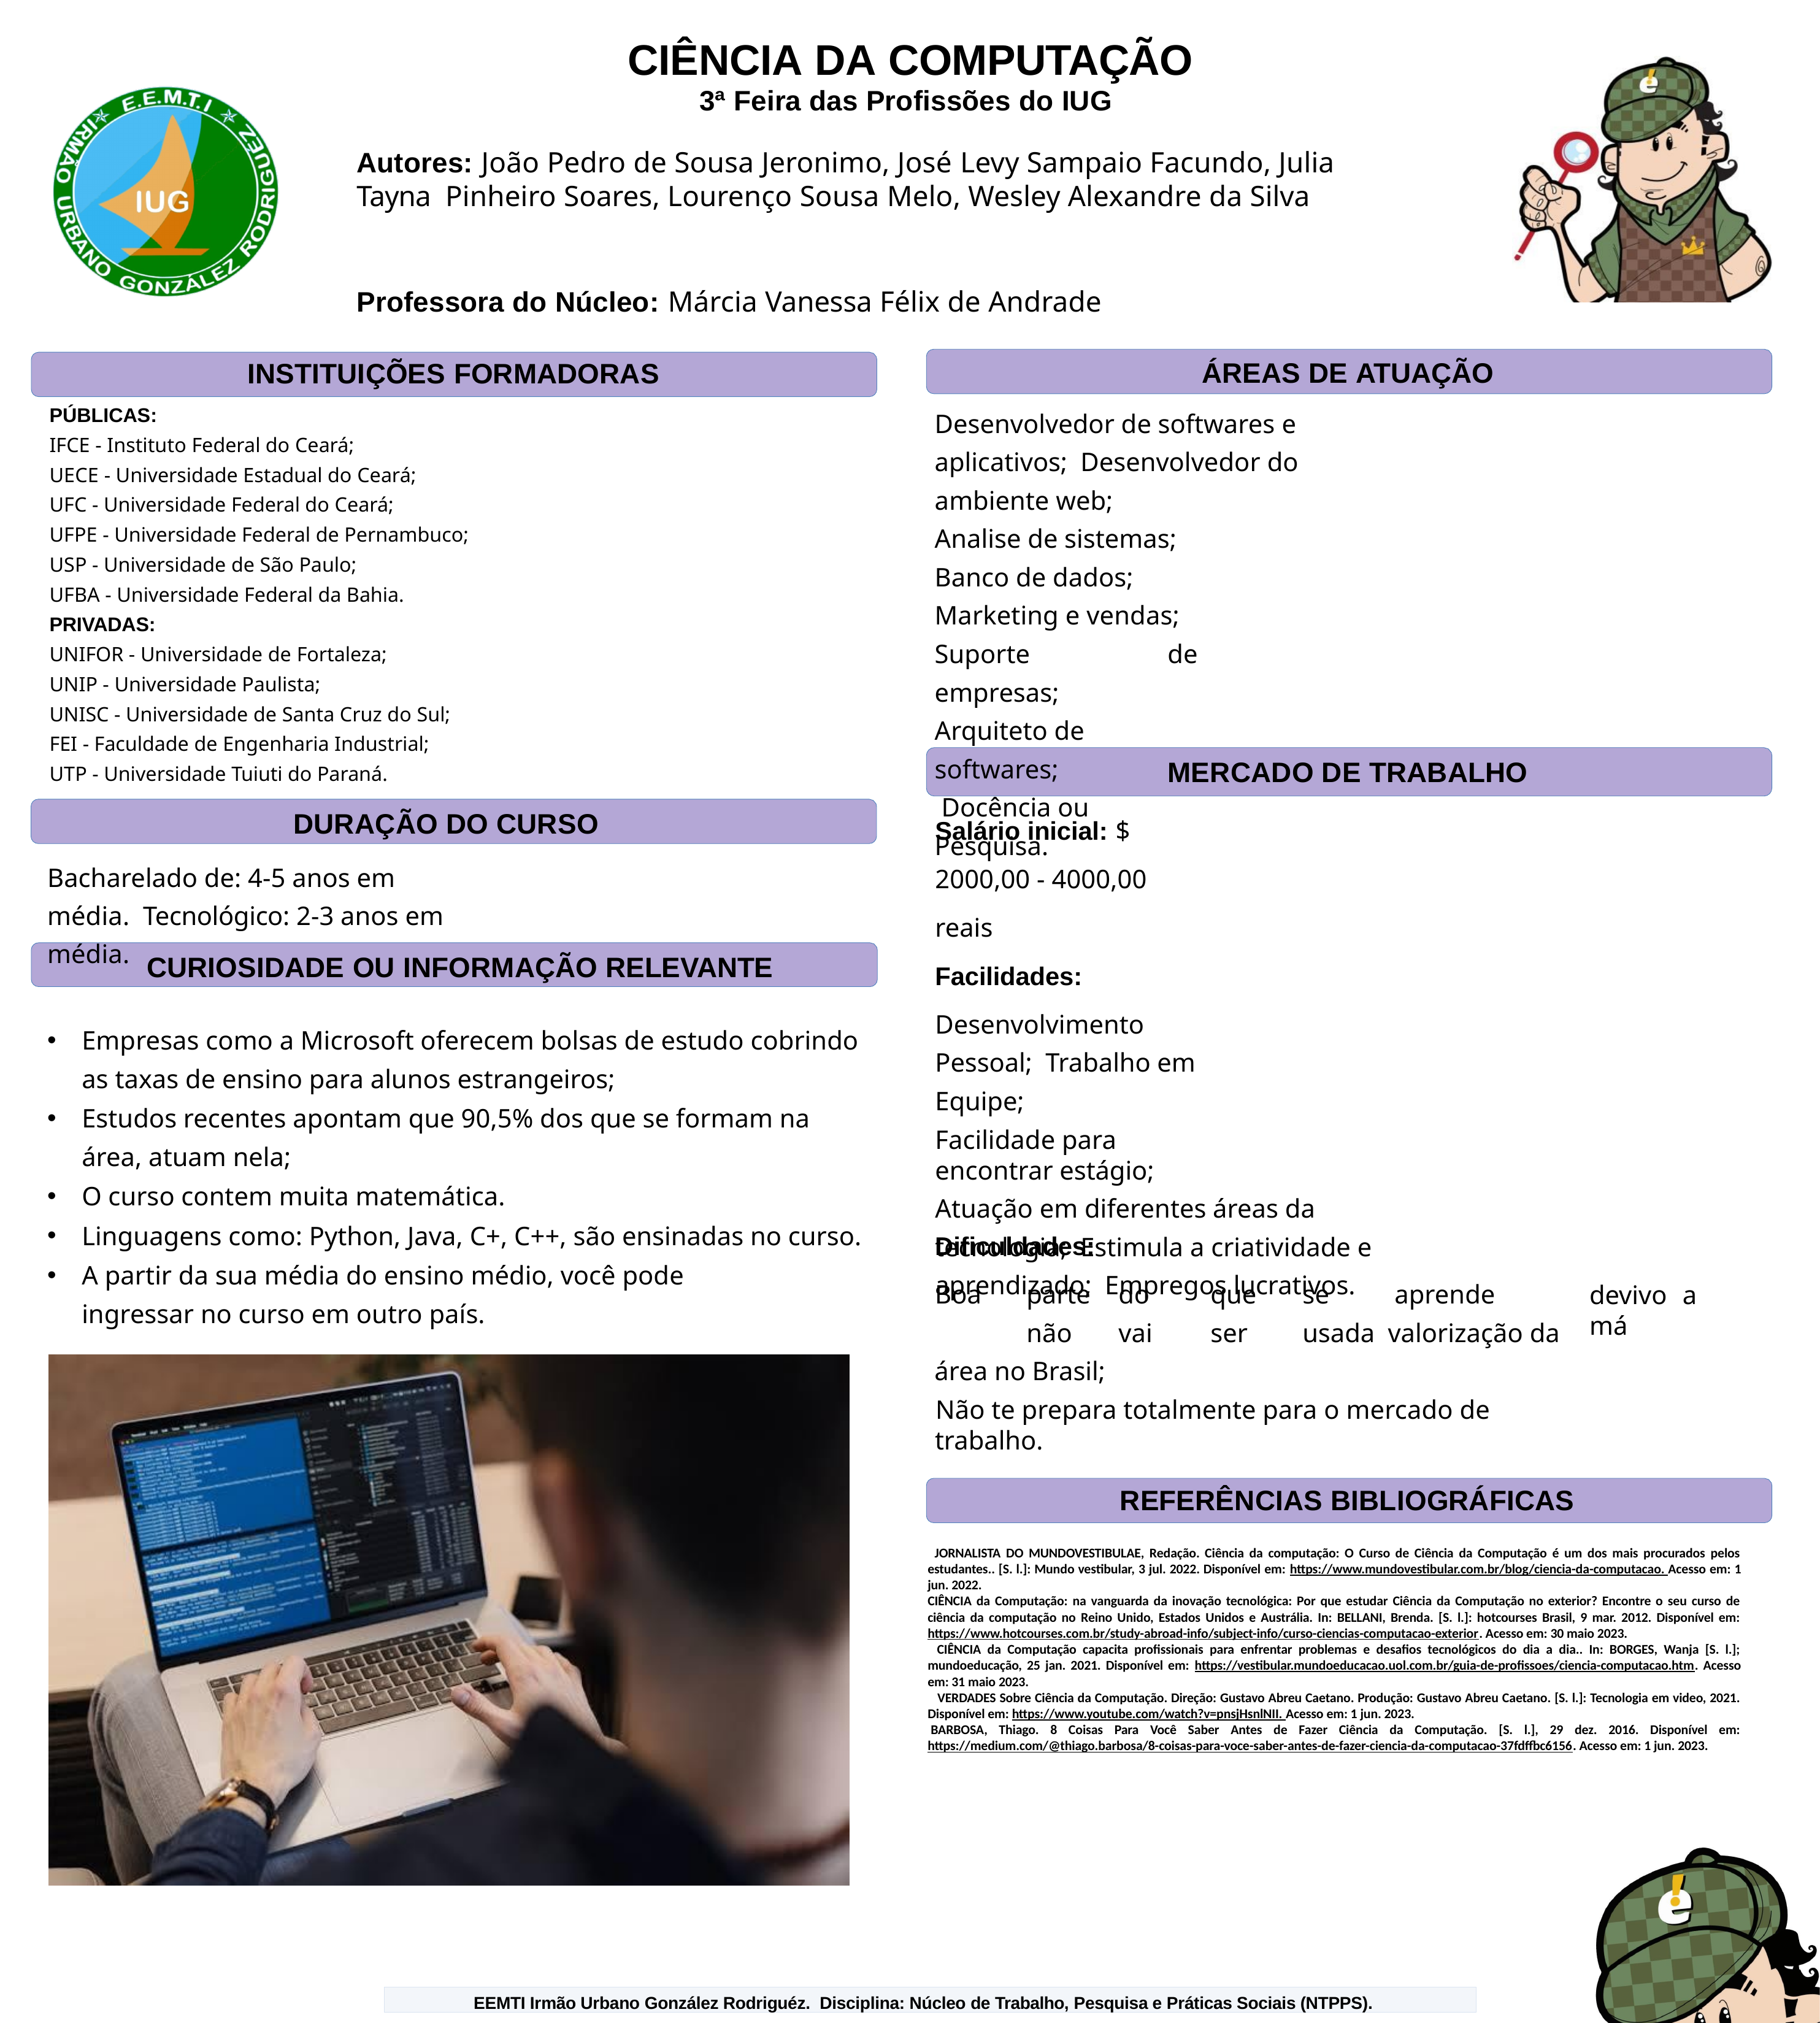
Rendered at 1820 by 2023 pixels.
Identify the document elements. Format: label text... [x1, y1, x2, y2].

text_box ÁREAS DE ATUAÇÃO Desenvolvedor de softwares e aplicativos; Desenvolvedor do ambiente web; Analise de sistemas; Banco de dados; Marketing e vendas; Suporte de empresas; Arquiteto de softwares; Docência ou Pesquisa. [933, 802, 1498, 976]
text_box CIÊNCIA DA COMPUTAÇÃO 3ª Feira das Profissões do IUG Autores: João Pedro de Sousa Jeronimo, José Levy Sampaio Facundo, Julia Tayna Pinheiro Soares, Lourenço Sousa Melo, Wesley Alexandre da Silva Professora do Núcleo: Márcia Vanessa Félix de Andrade [355, 31, 1424, 318]
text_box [926, 1478, 1773, 1524]
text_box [30, 799, 877, 845]
text_box Dificuldades: Boa parte do que se aprende não vai ser usada valorização da área no Brasil; Não te prepara totalmente para o mercado de trabalho. [933, 1210, 1573, 1455]
text_box ÁREAS DE ATUAÇÃO Desenvolvedor de softwares e aplicativos; Desenvolvedor do ambiente web; Analise de sistemas; Banco de dados; Marketing e vendas; Suporte de empresas; Arquiteto de softwares; Docência ou Pesquisa. [933, 400, 1498, 746]
text_box JORNALISTA DO MUNDOVESTIBULAE, Redação. Ciência da computação: O Curso de Ciência da Computação é um dos mais procurados pelos estudantes.. [S. l.]: Mundo vestibular, 3 jul. 2022. Disponível em: https://www.mundovestibular.com.br/blog/ciencia-da-computacao. Acesso em: 1 jun. 2022. CIÊNCIA da Computação: na vanguarda da inovação tecnológica: Por que estudar Ciência da Computação no exterior? Encontre o seu curso de ciência da computação no Reino Unido, Estados Unidos e Austrália. In: BELLANI, Brenda. [S. l.]: hotcourses Brasil, 9 mar. 2012. Disponível em: https://www.hotcourses.com.br/study-abroad-info/subject-info/curso-ciencias-computacao-exterior. Acesso em: 30 maio 2023. CIÊNCIA da Computação capacita profissionais para enfrentar problemas e desafios tecnológicos do dia a dia.. In: BORGES, Wanja [S. l.]; mundoeducação, 25 jan. 2021. Disponível em: https://vestibular.mundoeducacao.uol.com.br/guia-de-profissoes/ciencia-computacao.htm. Acesso em: 31 maio 2023. VERDADES Sobre Ciência da Computação. Direção: Gustavo Abreu Caetano. Produção: Gustavo Abreu Caetano. [S. l.]: Tecnologia em video, 2021. Disponível em: https://www.youtube.com/watch?v=pnsjHsnlNII. Acesso em: 1 jun. 2023. BARBOSA, Thiago. 8 Coisas Para Você Saber Antes de Fazer Ciência da Computação. [S. l.], 29 dez. 2016. Disponível em: https://medium.com/@thiago.barbosa/8-coisas-para-voce-saber-antes-de-fazer-ciencia-da-computacao-37fdffbc6156. Acesso em: 1 jun. 2023. [927, 1543, 1741, 1771]
text_box Empresas como a Microsoft oferecem bolsas de estudo cobrindo as taxas de ensino para alunos estrangeiros; Estudos recentes apontam que 90,5% dos que se formam na área, atuam nela; O curso contem muita matemática. Linguagens como: Python, Java, C+, C++, são ensinadas no curso. A partir da sua média do ensino médio, você pode ingressar no curso em outro país. [45, 1015, 863, 1329]
picture [1593, 1847, 1820, 2023]
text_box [31, 942, 878, 988]
text_box EEMTI Irmão Urbano González Rodriguéz. Disciplina: Núcleo de Trabalho, Pesquisa e Práticas Sociais (NTPPS). [384, 1987, 1476, 2013]
text_box Salário inicial: $ 2000,00 - 4000,00 reais Facilidades: Desenvolvimento Pessoal; Trabalho em Equipe; Facilidade para encontrar estágio; Atuação em diferentes áreas da tecnologia; Estimula a criatividade e aprendizado; Empregos lucrativos. [934, 976, 1431, 1210]
picture [39, 67, 286, 318]
text_box devivo a má [1588, 1277, 1750, 1340]
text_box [31, 351, 878, 397]
picture [48, 1354, 850, 1886]
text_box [926, 348, 1773, 394]
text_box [926, 747, 1773, 797]
text_box DURAÇÃO DO CURSO Bacharelado de: 4-5 anos em média. Tecnológico: 2-3 anos em média. [45, 848, 602, 941]
text_box PÚBLICAS: IFCE - Instituto Federal do Ceará; UECE - Universidade Estadual do Ceará; UFC - Universidade Federal do Ceará; UFPE - Universidade Federal de Pernambuco; USP - Universidade de São Paulo; UFBA - Universidade Federal da Bahia. PRIVADAS: UNIFOR - Universidade de Fortaleza; UNIP - Universidade Paulista; UNISC - Universidade de Santa Cruz do Sul; FEI - Faculdade de Engenharia Industrial; UTP - Universidade Tuiuti do Paraná. [48, 403, 477, 786]
picture [1512, 56, 1774, 302]
